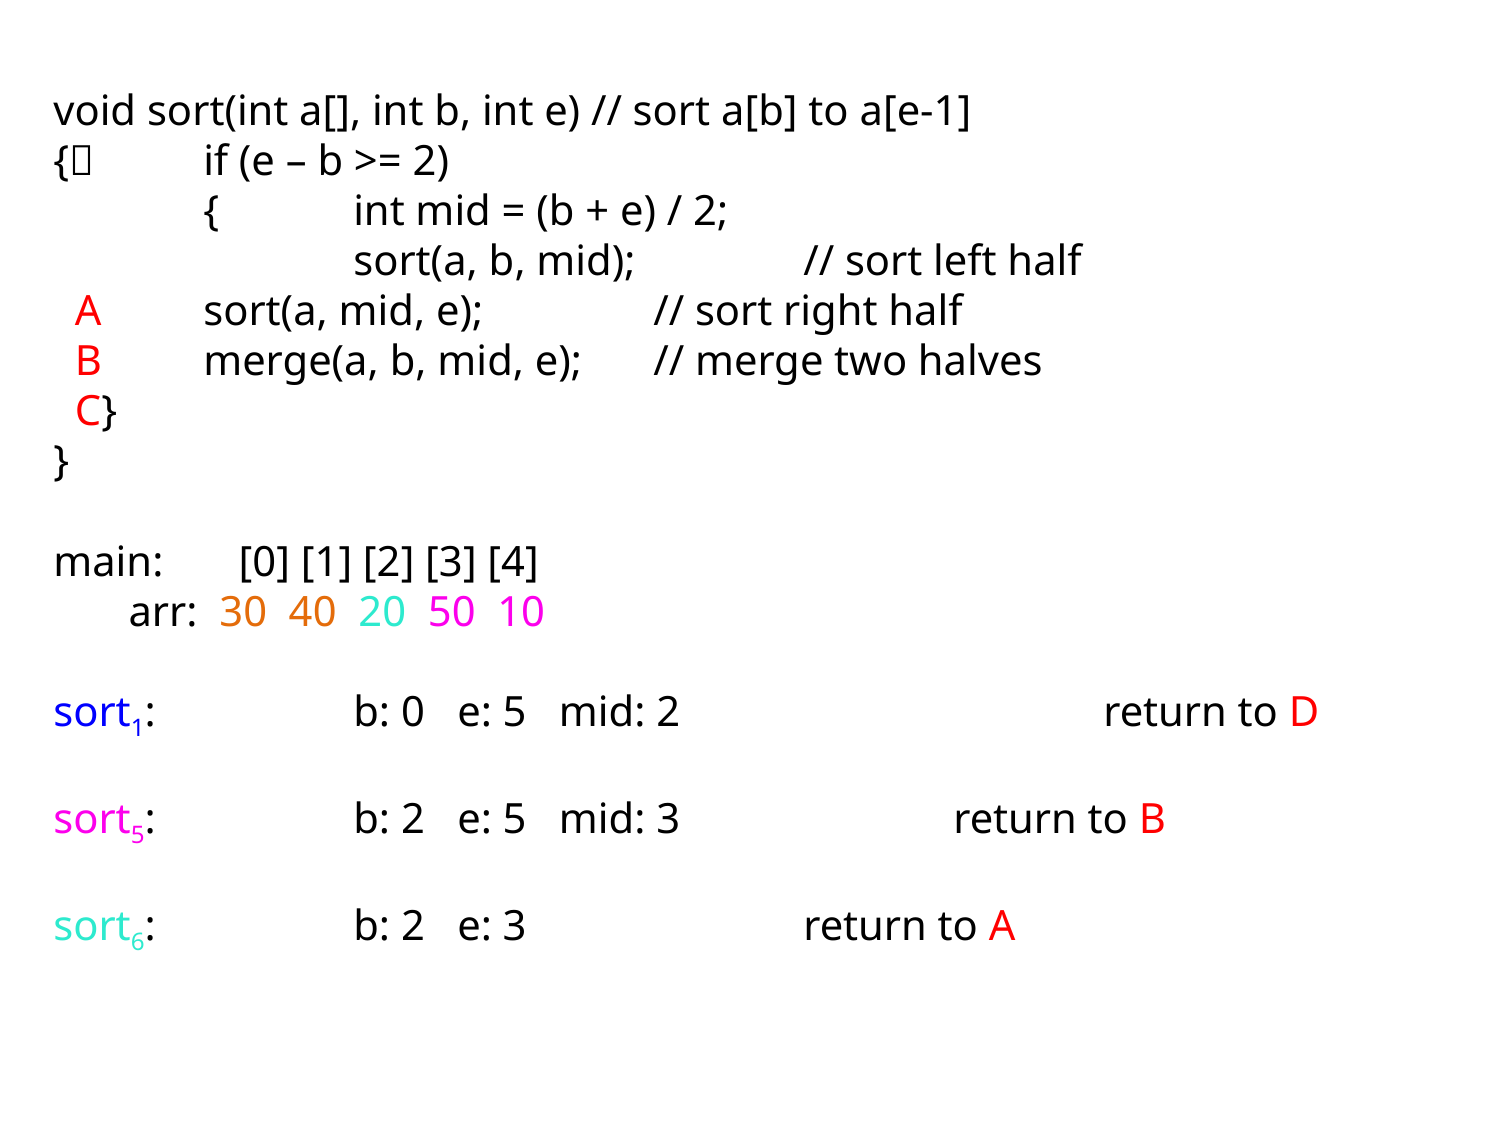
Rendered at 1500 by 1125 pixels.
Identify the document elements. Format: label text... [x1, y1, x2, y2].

list void sort(int a[], int b, int e) // sort a[b] to a[e-1] { if (e – b >= 2) { int mid = (b + e) / 2; sort(a, b, mid); // sort left half A sort(a, mid, e); // sort right half B merge(a, b, mid, e); // merge two halves C} } main: [0] [1] [2] [3] [4] arr: 30 40 20 50 10 sort1: b: 0 e: 5 mid: 2 return to D sort5: b: 2 e: 5 mid: 3 return to B sort6: b: 2 e: 3 return to A [38, 76, 1484, 1053]
